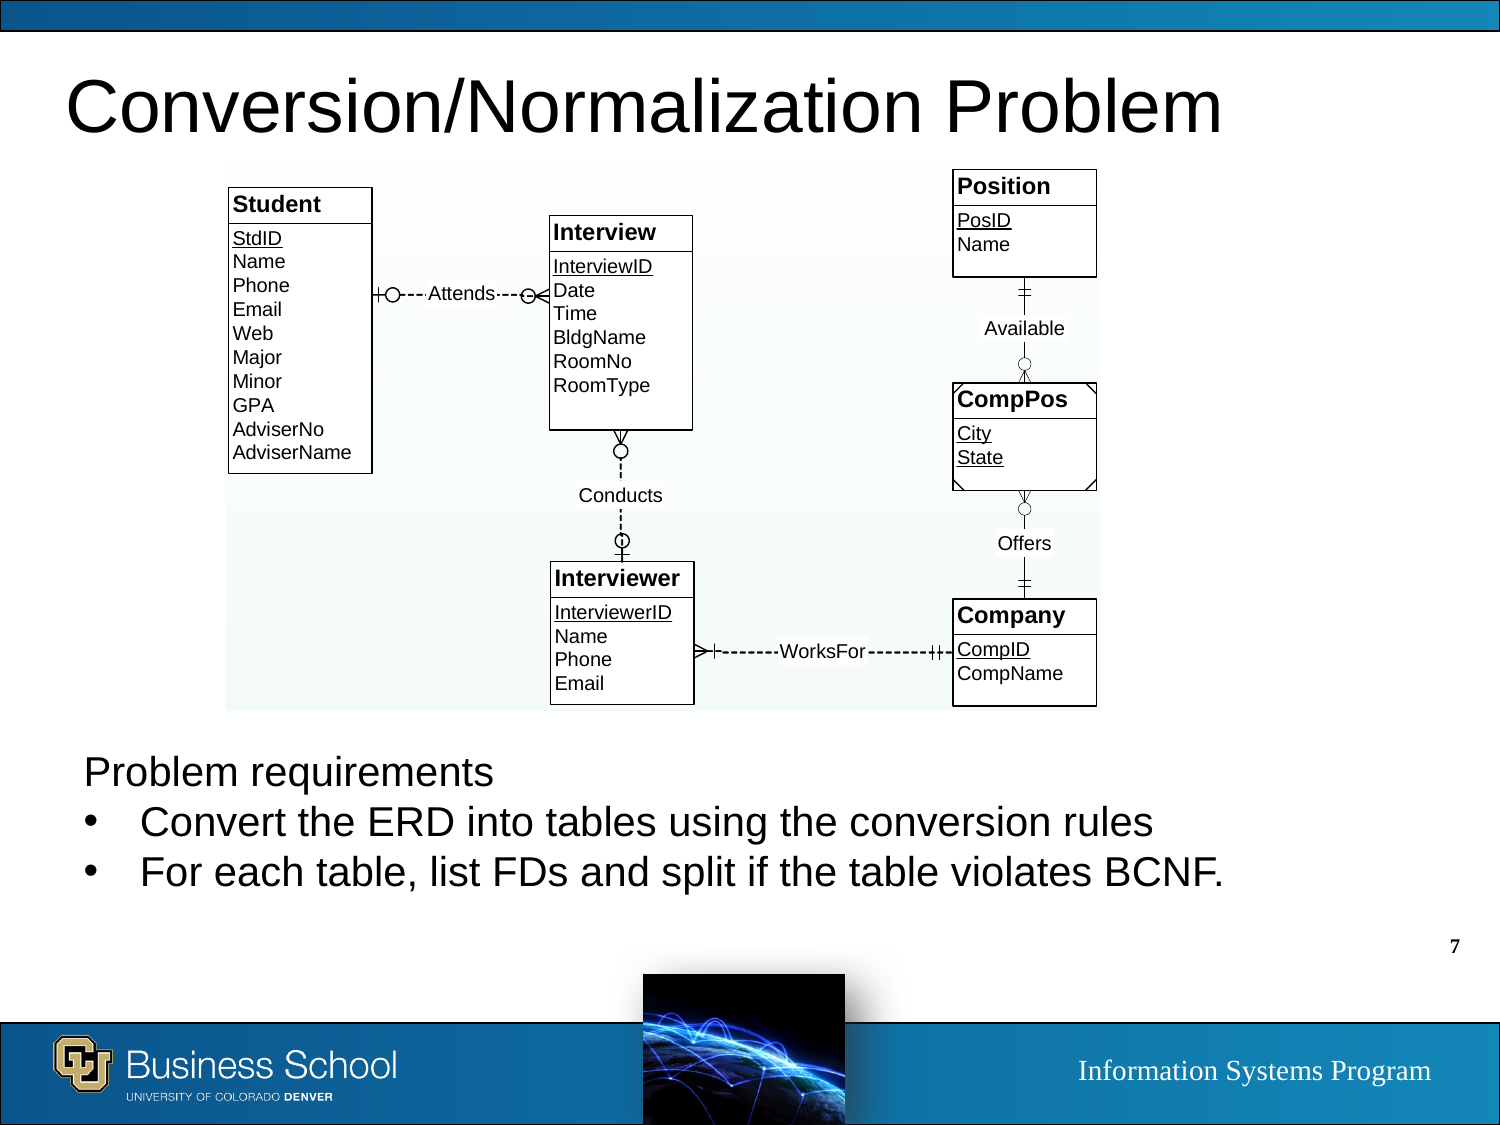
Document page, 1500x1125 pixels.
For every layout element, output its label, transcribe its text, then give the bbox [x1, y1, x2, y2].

text_box Problem requirements Convert the ERD into tables using the conversion rules For each table, list FDs and split if the table violates BCNF. [68, 737, 1319, 903]
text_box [224, 165, 1101, 711]
picture [643, 974, 845, 1125]
title Conversion/Normalization Problem [49, 49, 1426, 163]
picture [53, 1034, 396, 1101]
